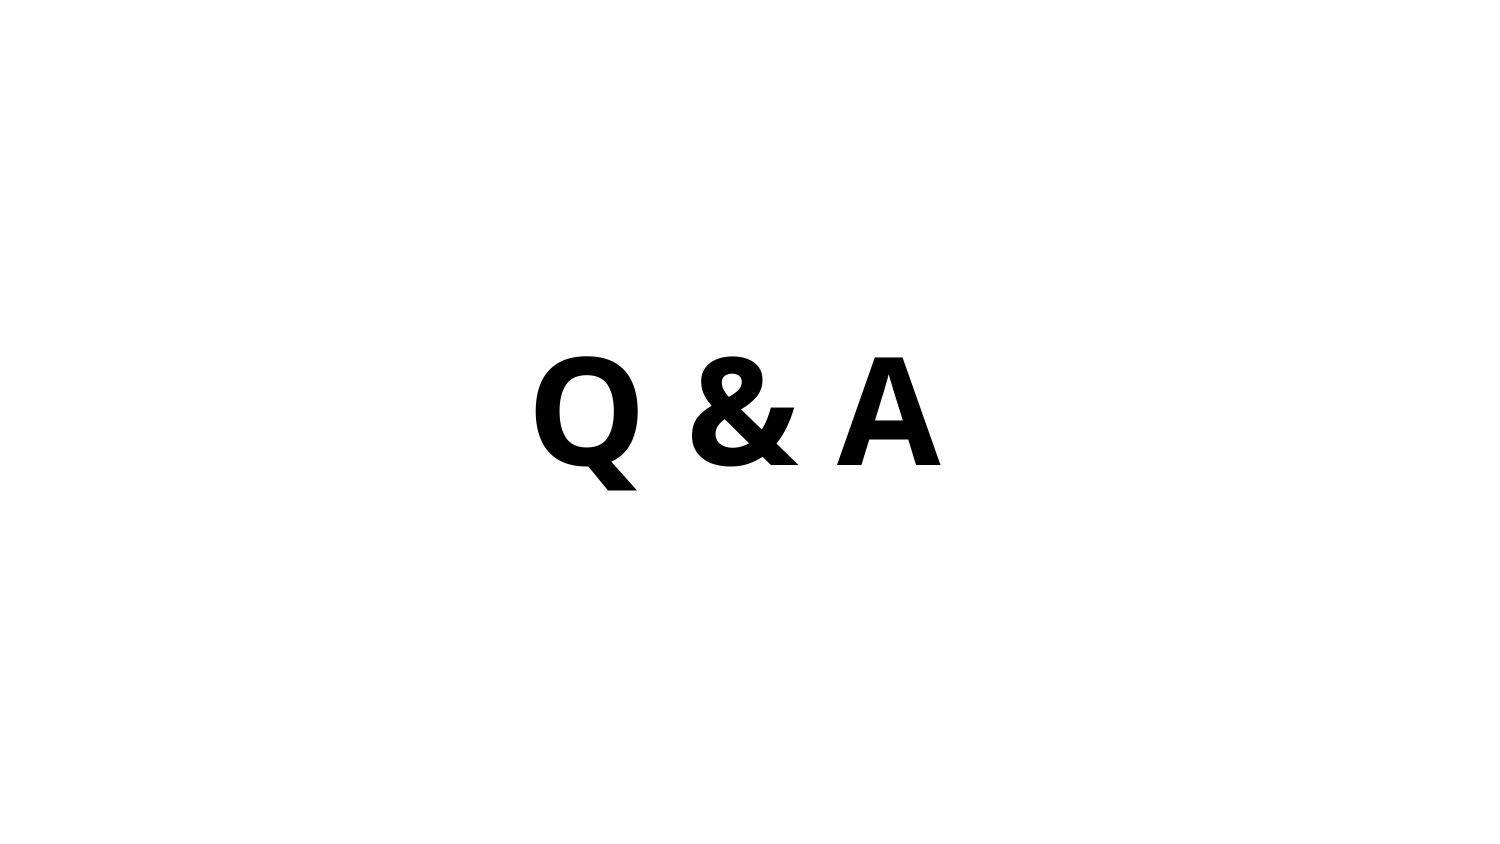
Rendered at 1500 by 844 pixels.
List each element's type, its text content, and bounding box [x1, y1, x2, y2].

text_box Q & A [512, 303, 956, 506]
